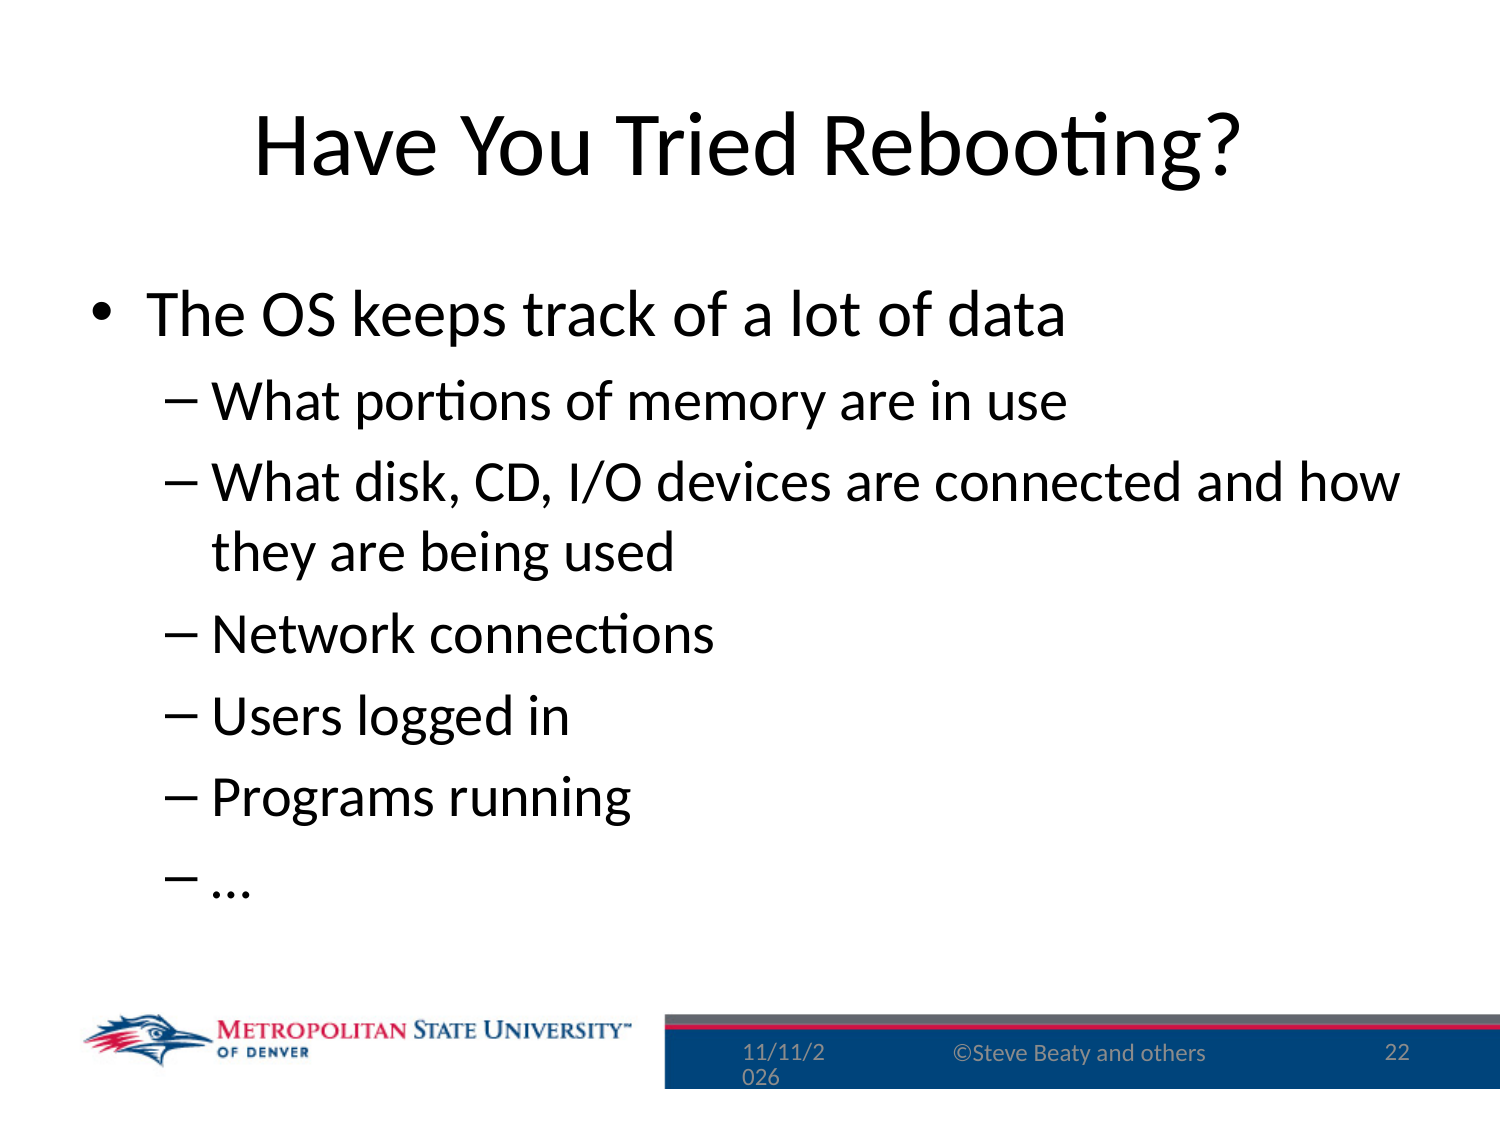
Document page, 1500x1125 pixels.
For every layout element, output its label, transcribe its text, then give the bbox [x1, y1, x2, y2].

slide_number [727, 1020, 842, 1081]
footer ©Steve Beaty and others [841, 1021, 1317, 1082]
slide_number 22 [1316, 1020, 1425, 1081]
list The OS keeps track of a lot of data What portions of memory are in use What disk, CD, I/O devices are connected and how they are being used Network connections Users logged in Programs running … [75, 262, 1425, 1005]
picture [44, 1012, 1500, 1089]
title Have You Tried Rebooting? [75, 45, 1425, 233]
